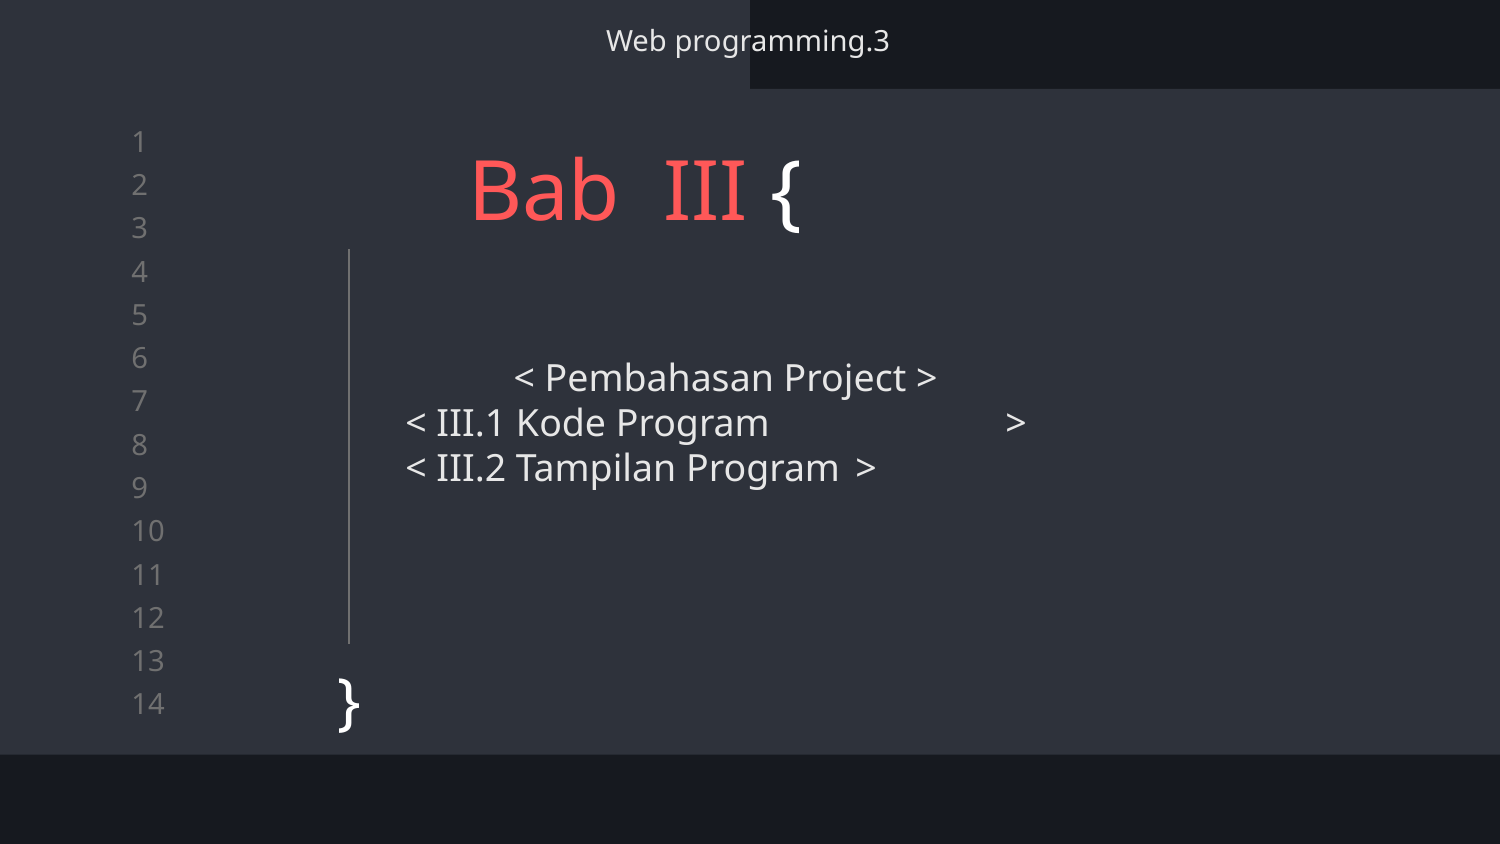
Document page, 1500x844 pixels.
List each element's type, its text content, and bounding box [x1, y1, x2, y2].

subtitle < Pembahasan Project > < III.1 Kode Program > < III.2 Tampilan Program > [394, 321, 1062, 522]
title Bab III { [337, 96, 933, 278]
text_box Web programming.3 [8, 10, 1488, 69]
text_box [307, 248, 391, 739]
